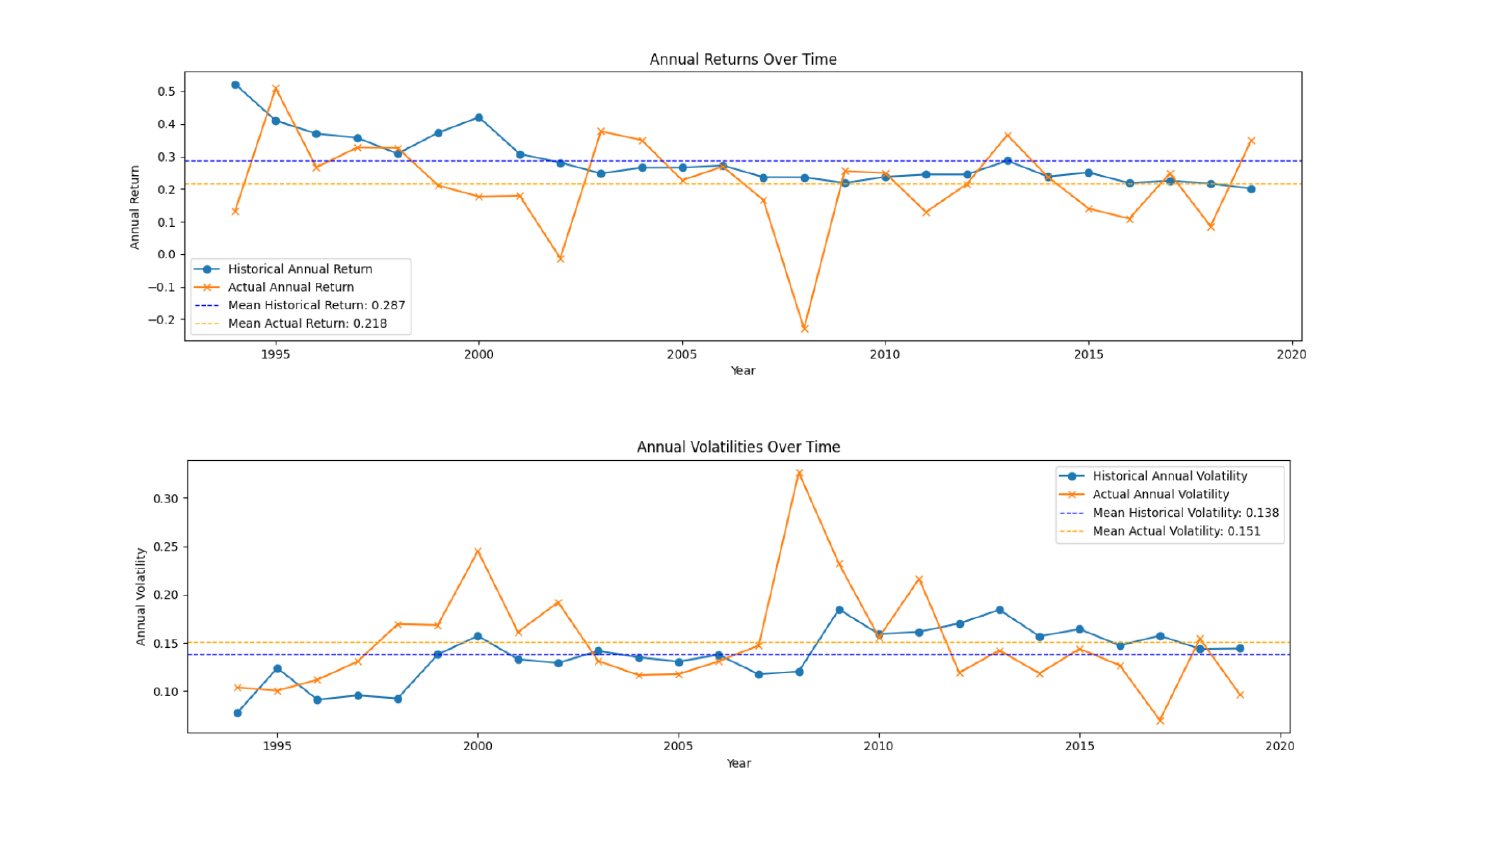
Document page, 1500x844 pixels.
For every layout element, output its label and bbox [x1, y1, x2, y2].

picture [110, 431, 1318, 772]
picture [96, 41, 1336, 379]
text_box [49, 25, 1349, 807]
